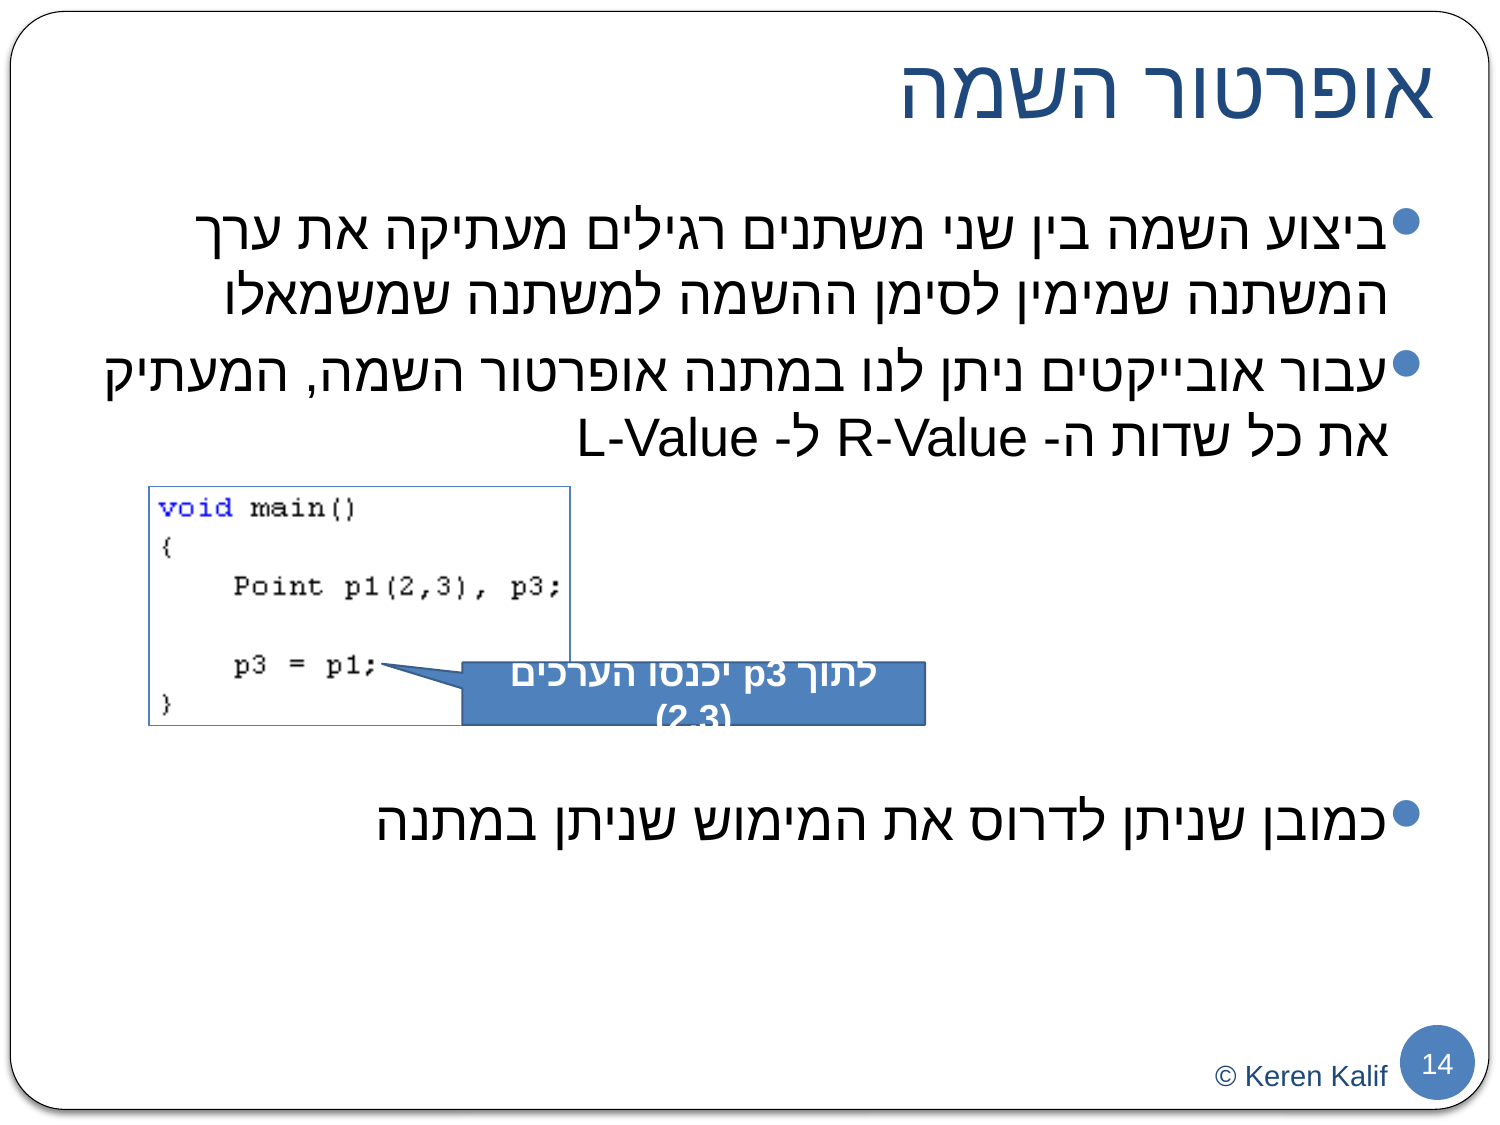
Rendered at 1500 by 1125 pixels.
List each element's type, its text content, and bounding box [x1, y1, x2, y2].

picture [149, 487, 570, 726]
text_box לתוך p3 יכנסו הערכים (2,3) [574, 661, 927, 726]
footer © Keren Kalif [1200, 1037, 1500, 1113]
slide_number 14 [1399, 1024, 1475, 1100]
title אופרטור השמה [49, 0, 1451, 151]
list ביצוע השמה בין שני משתנים רגילים מעתיקה את ערך המשתנה שמימין לסימן ההשמה למשתנה שמשמאלו עבור אובייקטים ניתן לנו במתנה אופרטור השמה, המעתיק את כל שדות ה- R-Value ל- L-Value כמובן שניתן לדרוס את המימוש שניתן במתנה [49, 187, 1451, 1038]
